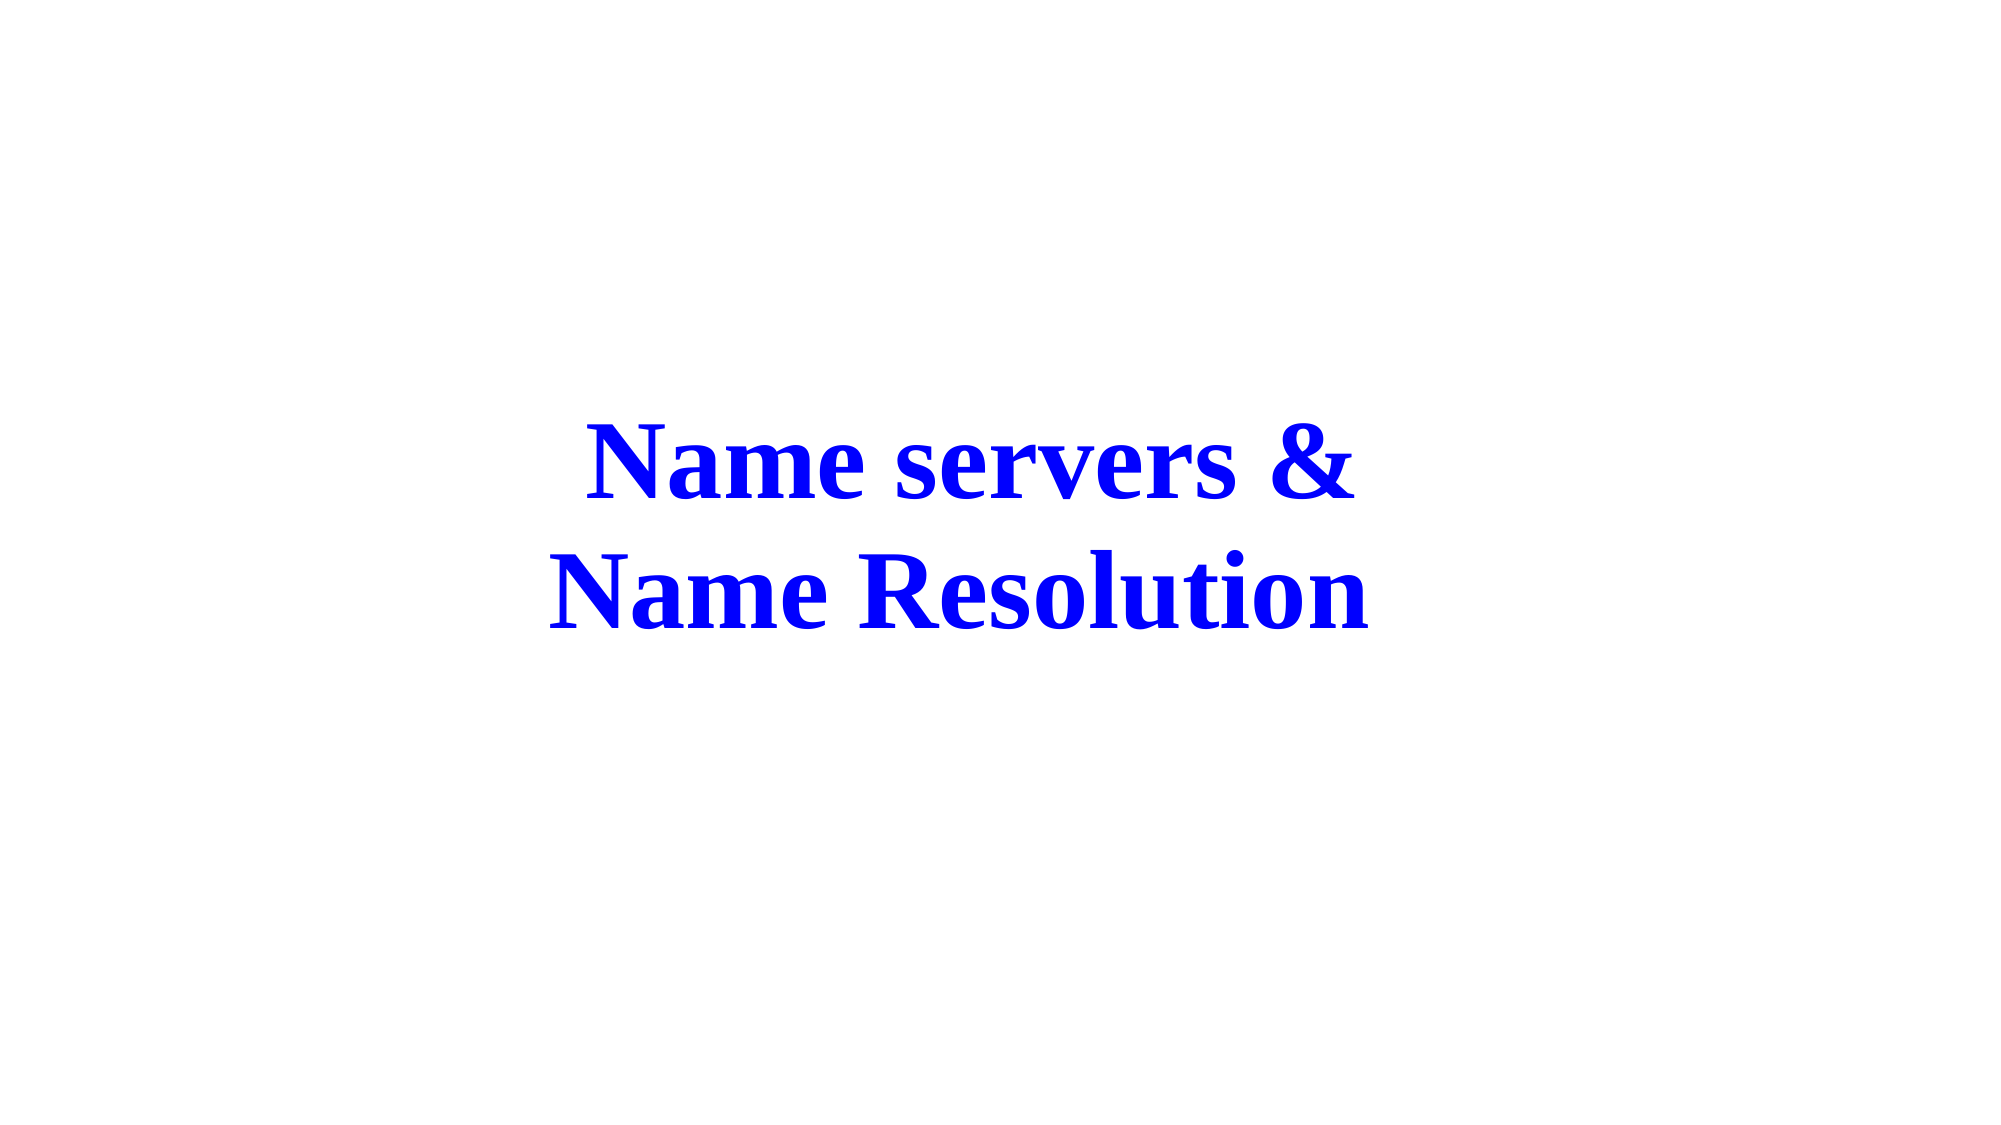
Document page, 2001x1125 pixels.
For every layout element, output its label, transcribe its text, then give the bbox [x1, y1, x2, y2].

subtitle Name servers & Name Resolution [269, 404, 1677, 882]
